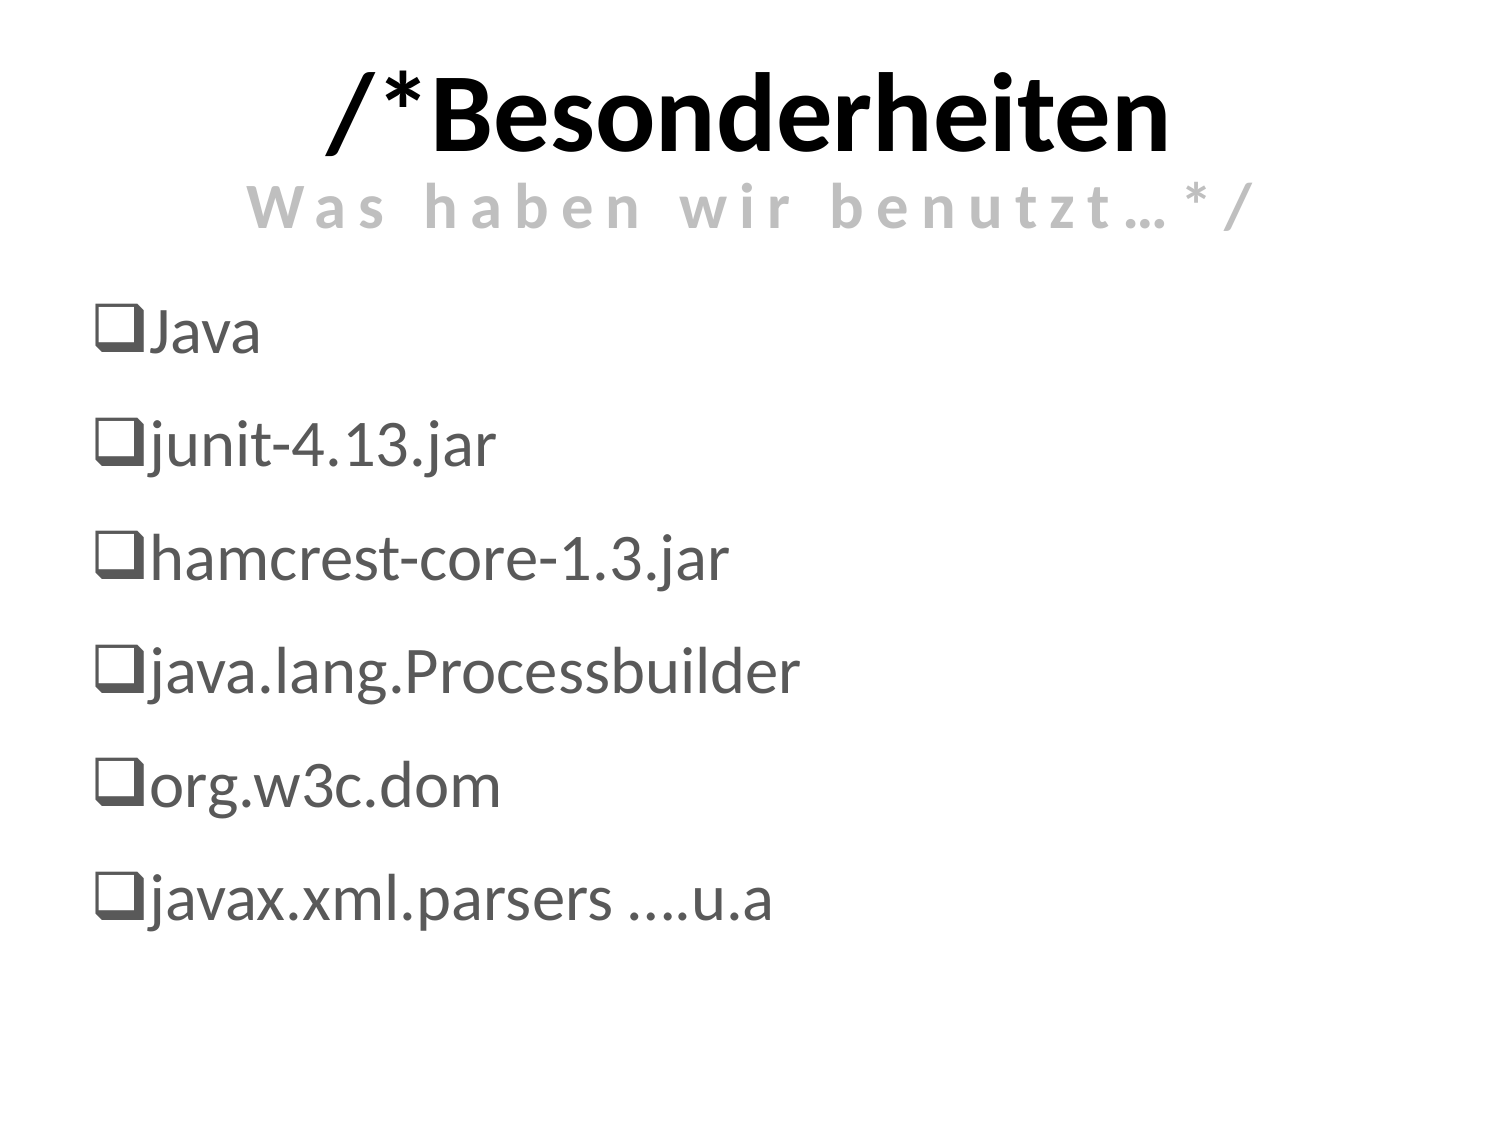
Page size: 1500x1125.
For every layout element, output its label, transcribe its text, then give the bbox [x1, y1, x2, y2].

text_box /*Besonderheiten Was haben wir benutzt…*/ [75, 45, 1425, 262]
text_box Java junit-4.13.jar hamcrest-core-1.3.jar java.lang.Processbuilder org.w3c.dom javax.xml.parsers ….u.a [75, 262, 1425, 1005]
